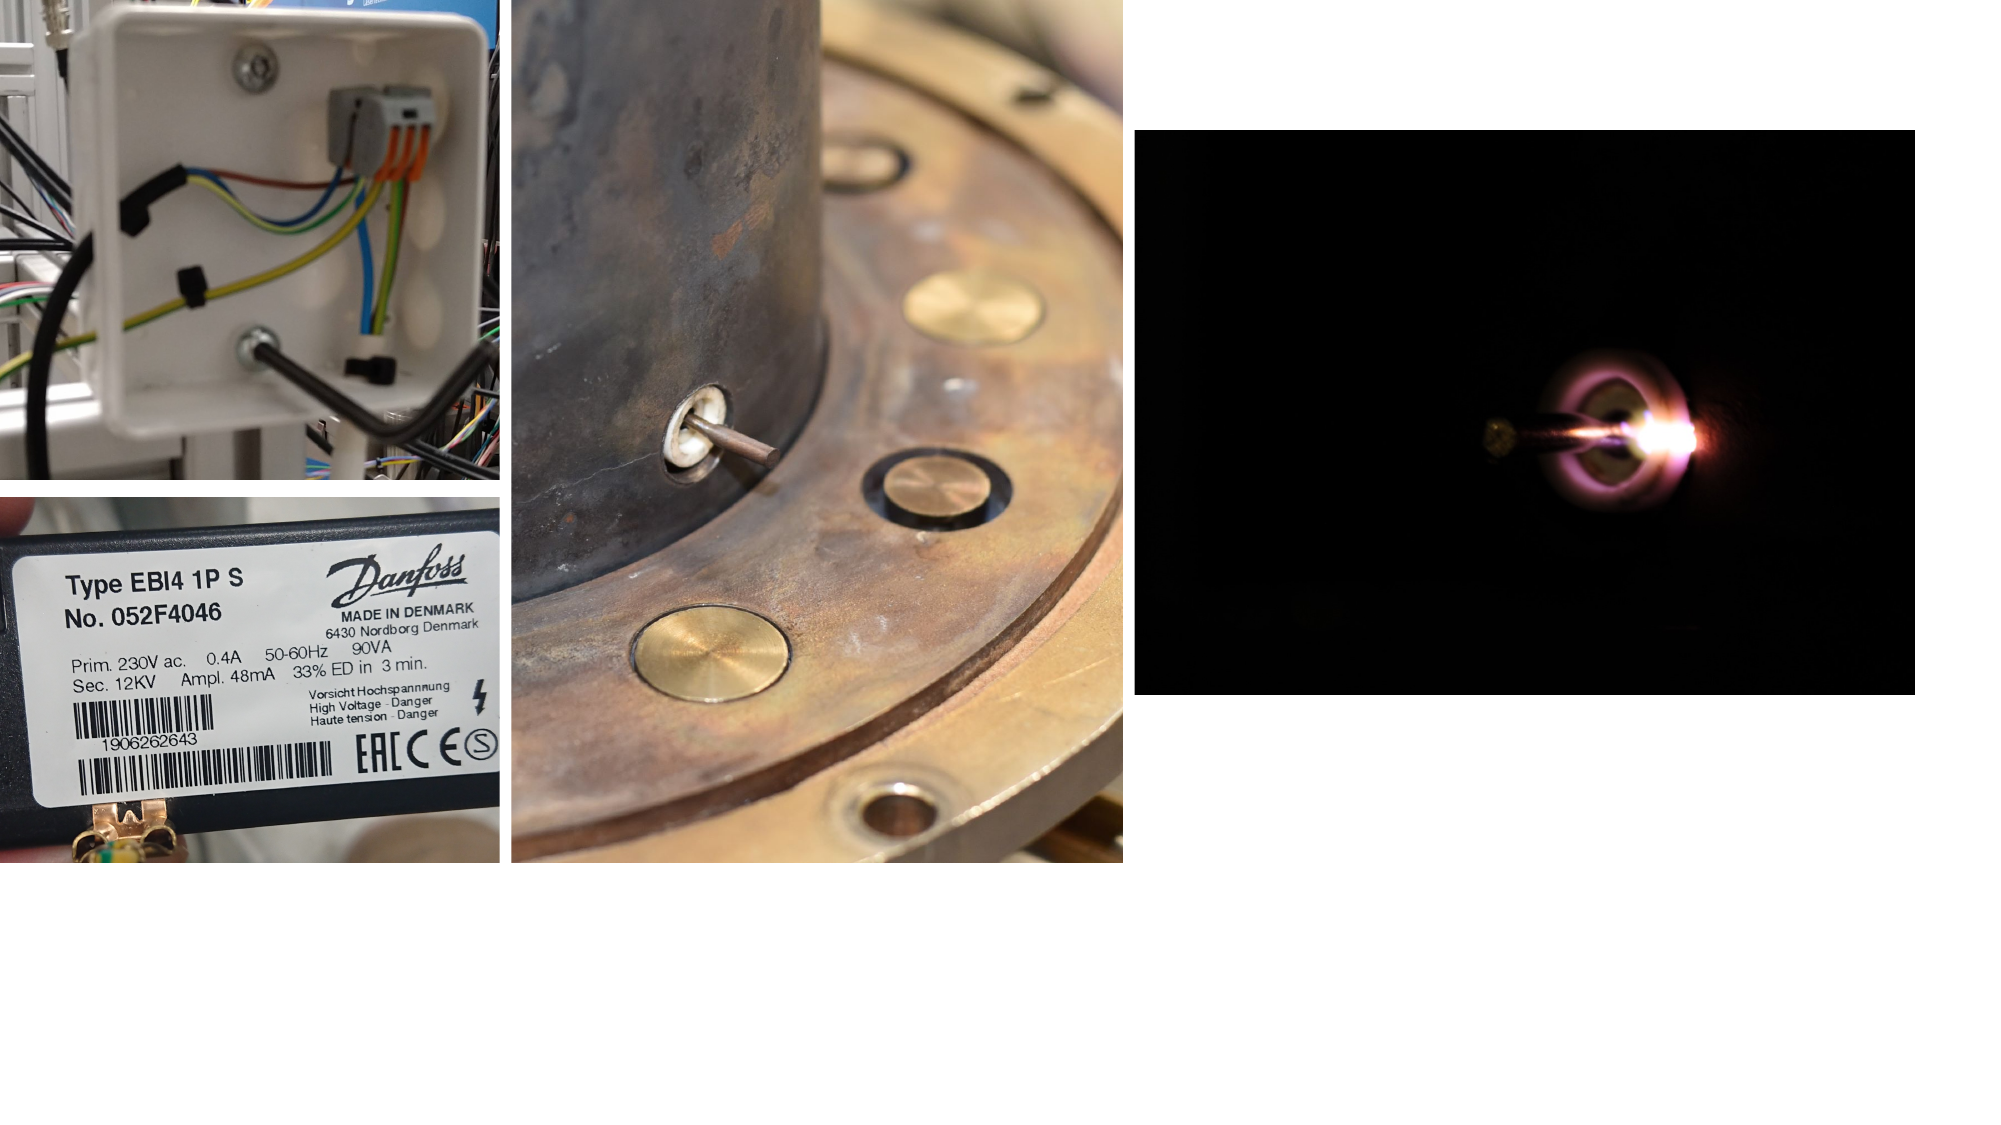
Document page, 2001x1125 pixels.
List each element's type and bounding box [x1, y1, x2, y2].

picture [0, 0, 500, 480]
picture [511, 0, 1123, 863]
picture [0, 497, 500, 863]
picture [1134, 130, 1915, 695]
